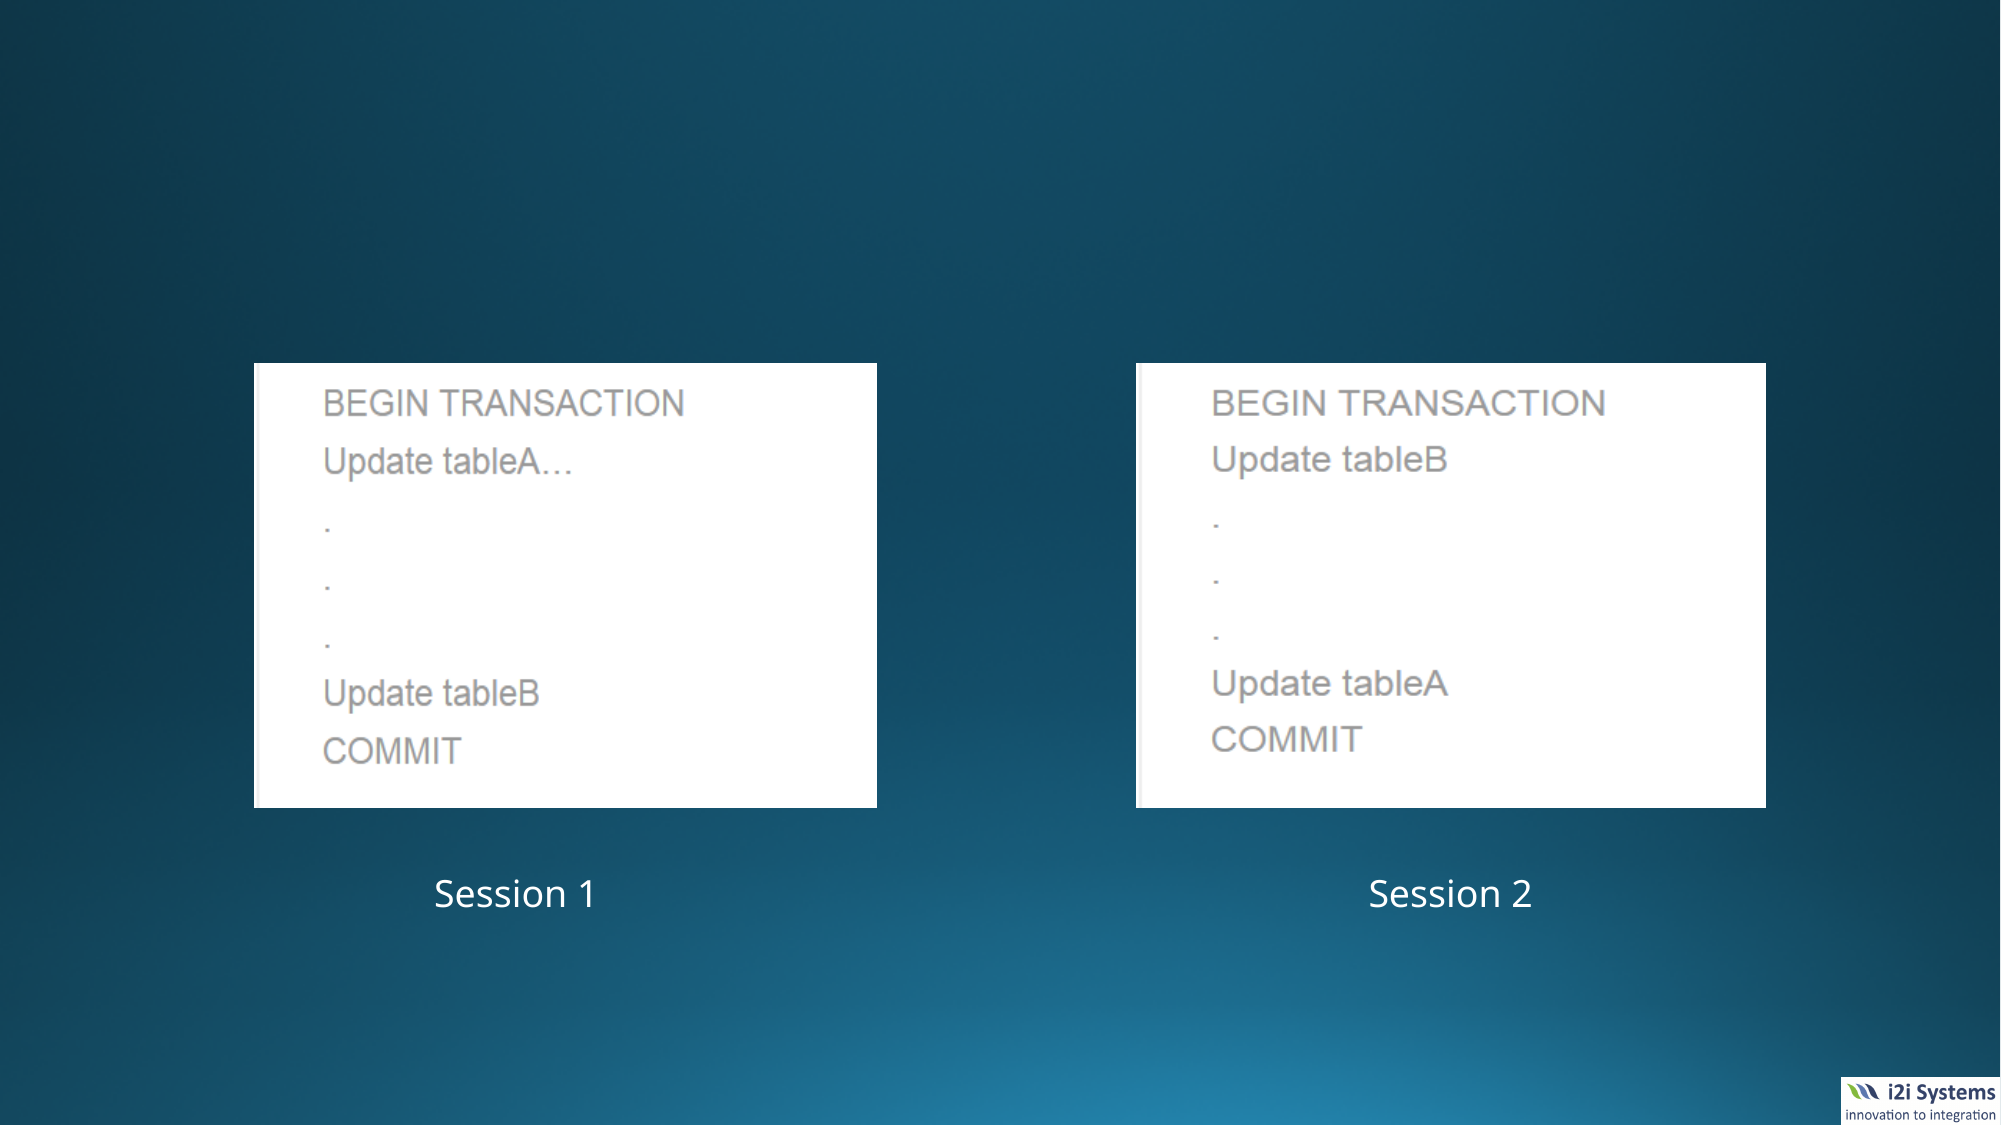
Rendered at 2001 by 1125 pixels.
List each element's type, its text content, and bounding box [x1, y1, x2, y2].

picture [0, 0, 2001, 1125]
text_box Session 1 [419, 863, 712, 923]
text_box Session 2 [1353, 863, 1549, 923]
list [254, 363, 877, 808]
